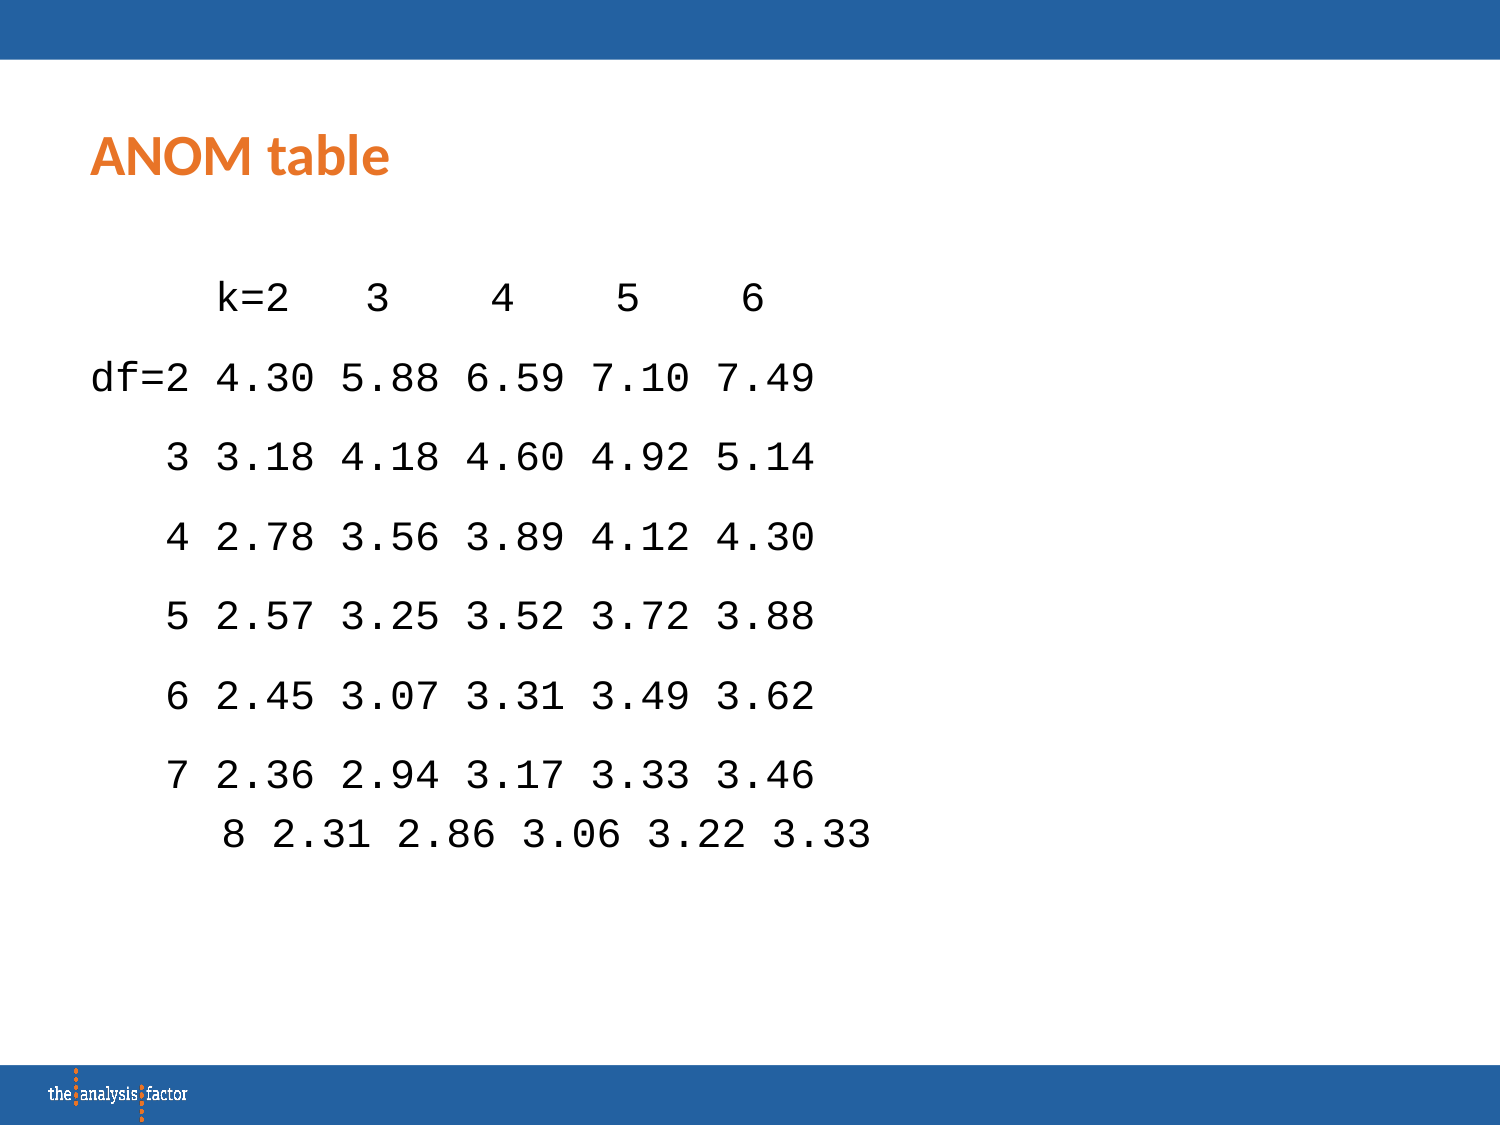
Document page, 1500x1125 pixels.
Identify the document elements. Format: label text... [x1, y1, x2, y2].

picture [48, 1068, 188, 1123]
title ANOM table [75, 58, 1425, 246]
list k=2 3 4 5 6 df=2 4.30 5.88 6.59 7.10 7.49 3 3.18 4.18 4.60 4.92 5.14 4 2.78 3.56 3.89 4.12 4.30 5 2.57 3.25 3.52 3.72 3.88 6 2.45 3.07 3.31 3.49 3.62 7 2.36 2.94 3.17 3.33 3.46 8 2.31 2.86 3.06 3.22 3.33 [75, 262, 1425, 1063]
